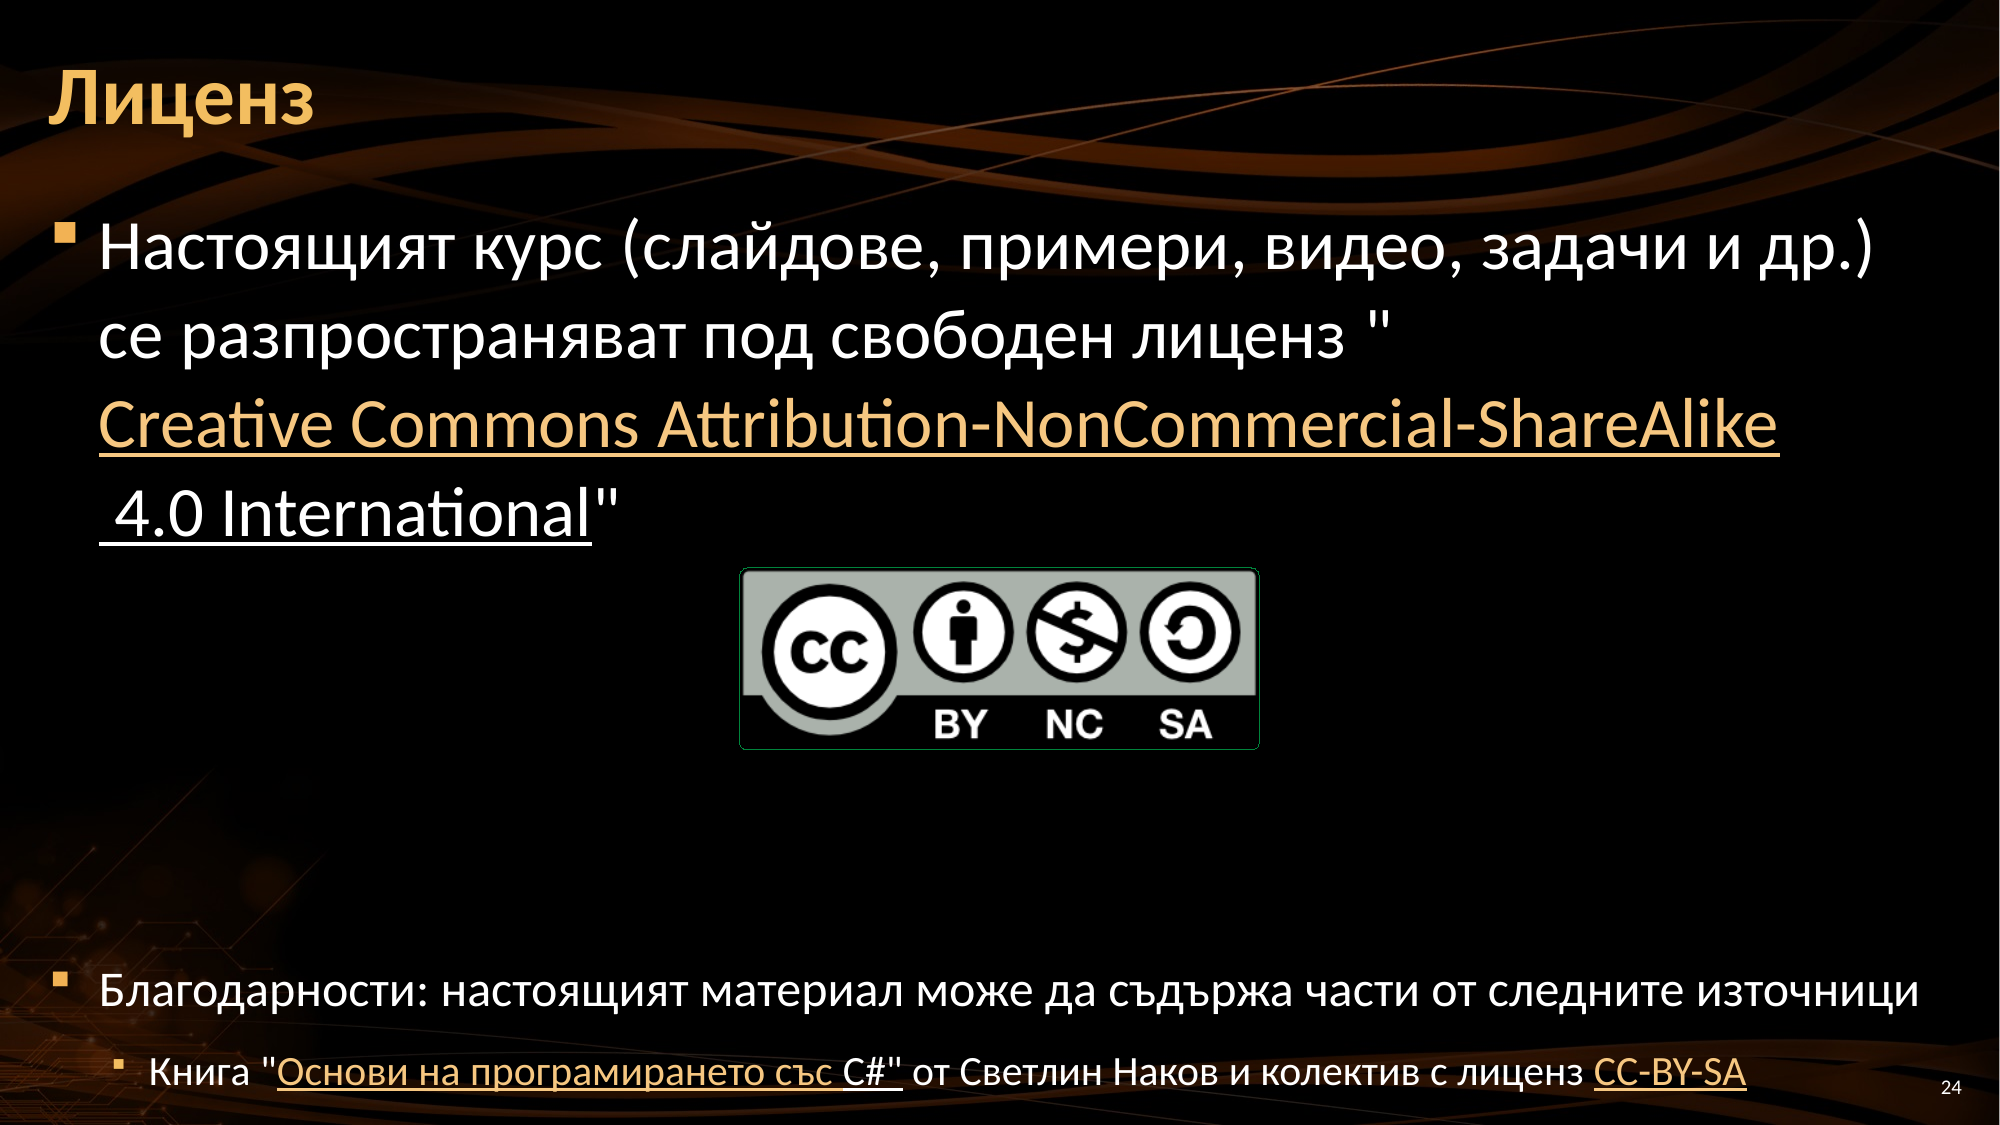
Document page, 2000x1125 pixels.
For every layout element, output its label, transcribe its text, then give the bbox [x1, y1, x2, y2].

list Настоящият курс (слайдове, примери, видео, задачи и др.) се разпространяват под свободен лиценз "Creative Commons Attribution-NonCommercial-ShareAlike 4.0 International" Благодарности: настоящият материал може да съдържа части от следните източници Книга "Основи на програмирането със C#" от Светлин Наков и колектив с лиценз CC-BY-SA [31, 188, 1968, 1103]
title Лиценз [30, 6, 1602, 189]
picture [0, 0, 2000, 1125]
